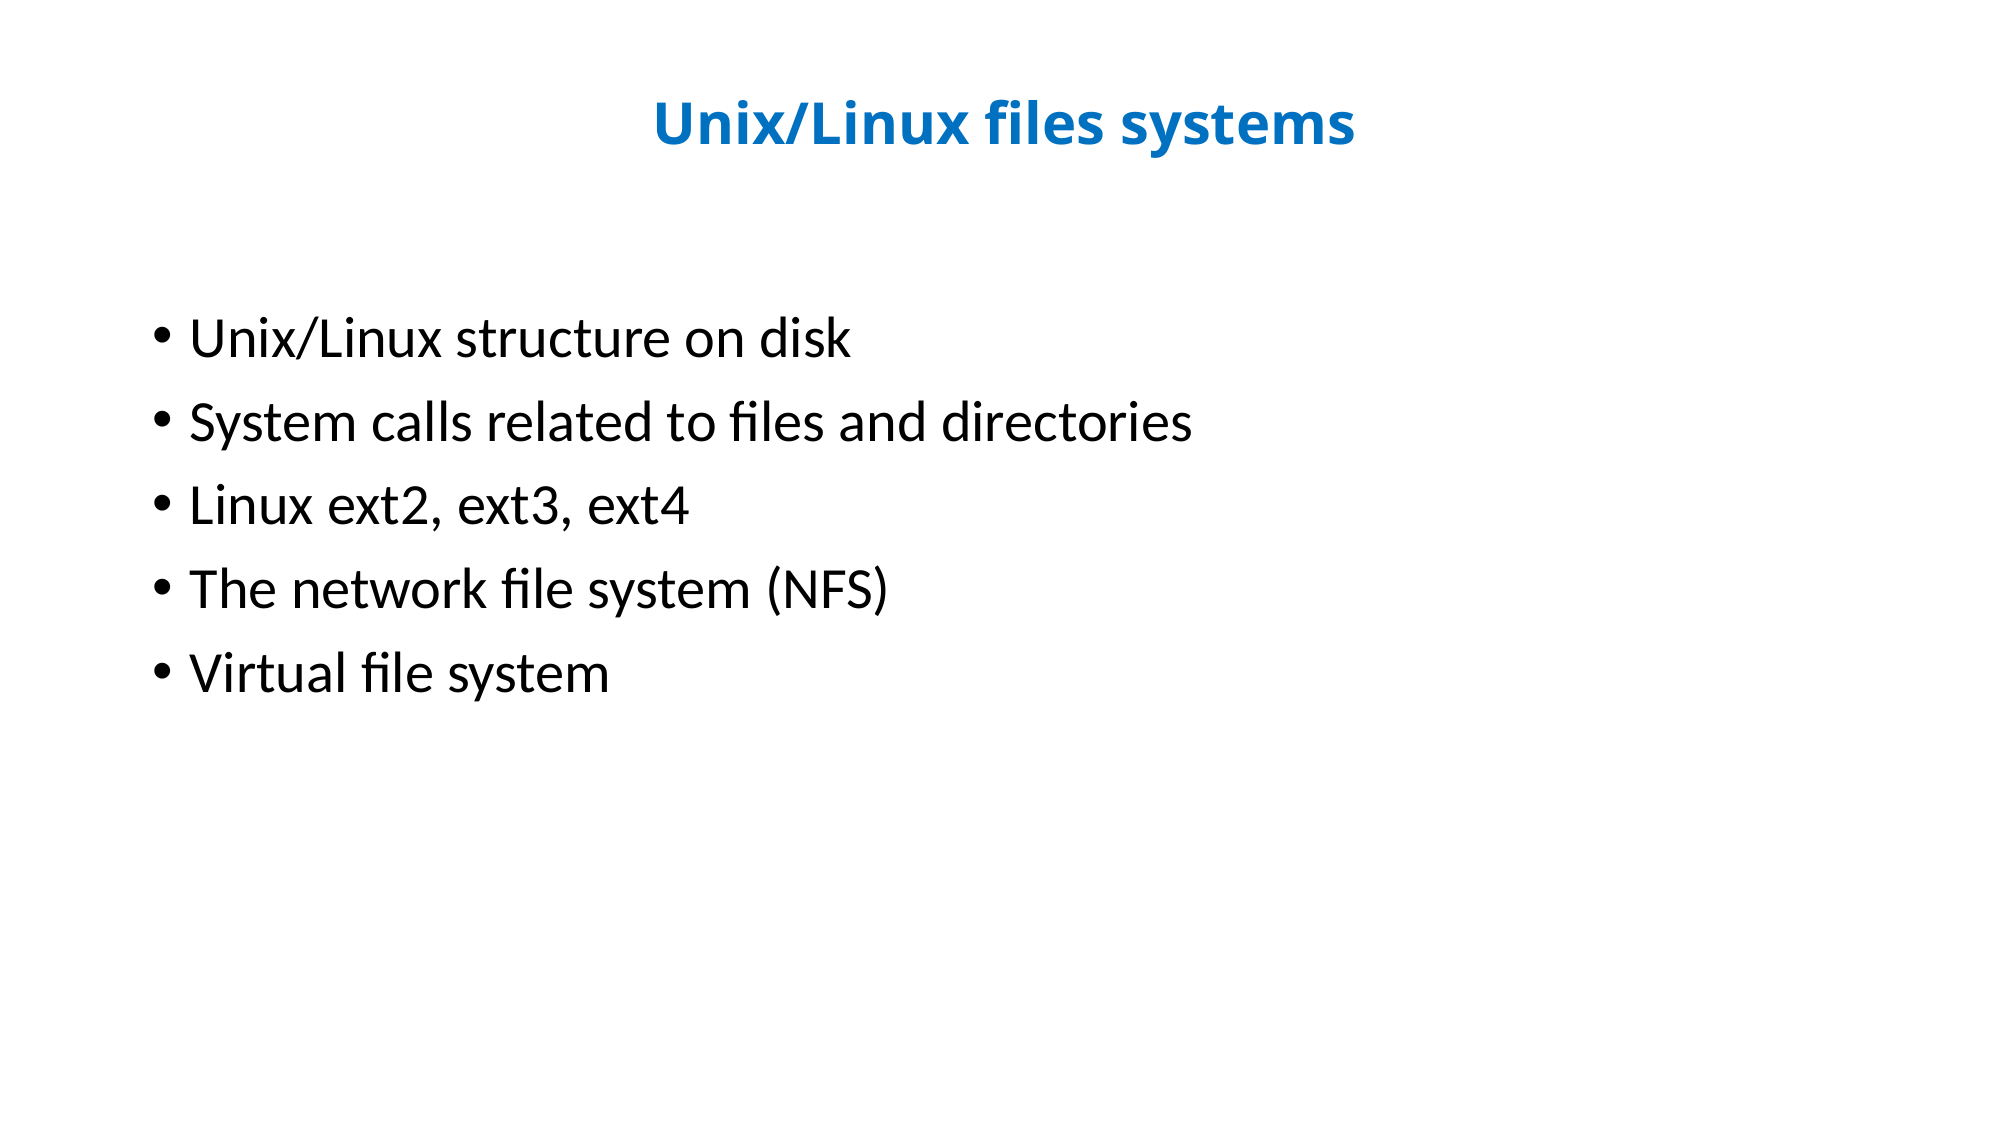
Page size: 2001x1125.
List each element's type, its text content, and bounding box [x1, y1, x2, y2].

title Unix/Linux files systems [637, 63, 1471, 189]
list Unix/Linux structure on disk System calls related to files and directories Linux ext2, ext3, ext4 The network file system (NFS) Virtual file system [137, 299, 1863, 1014]
